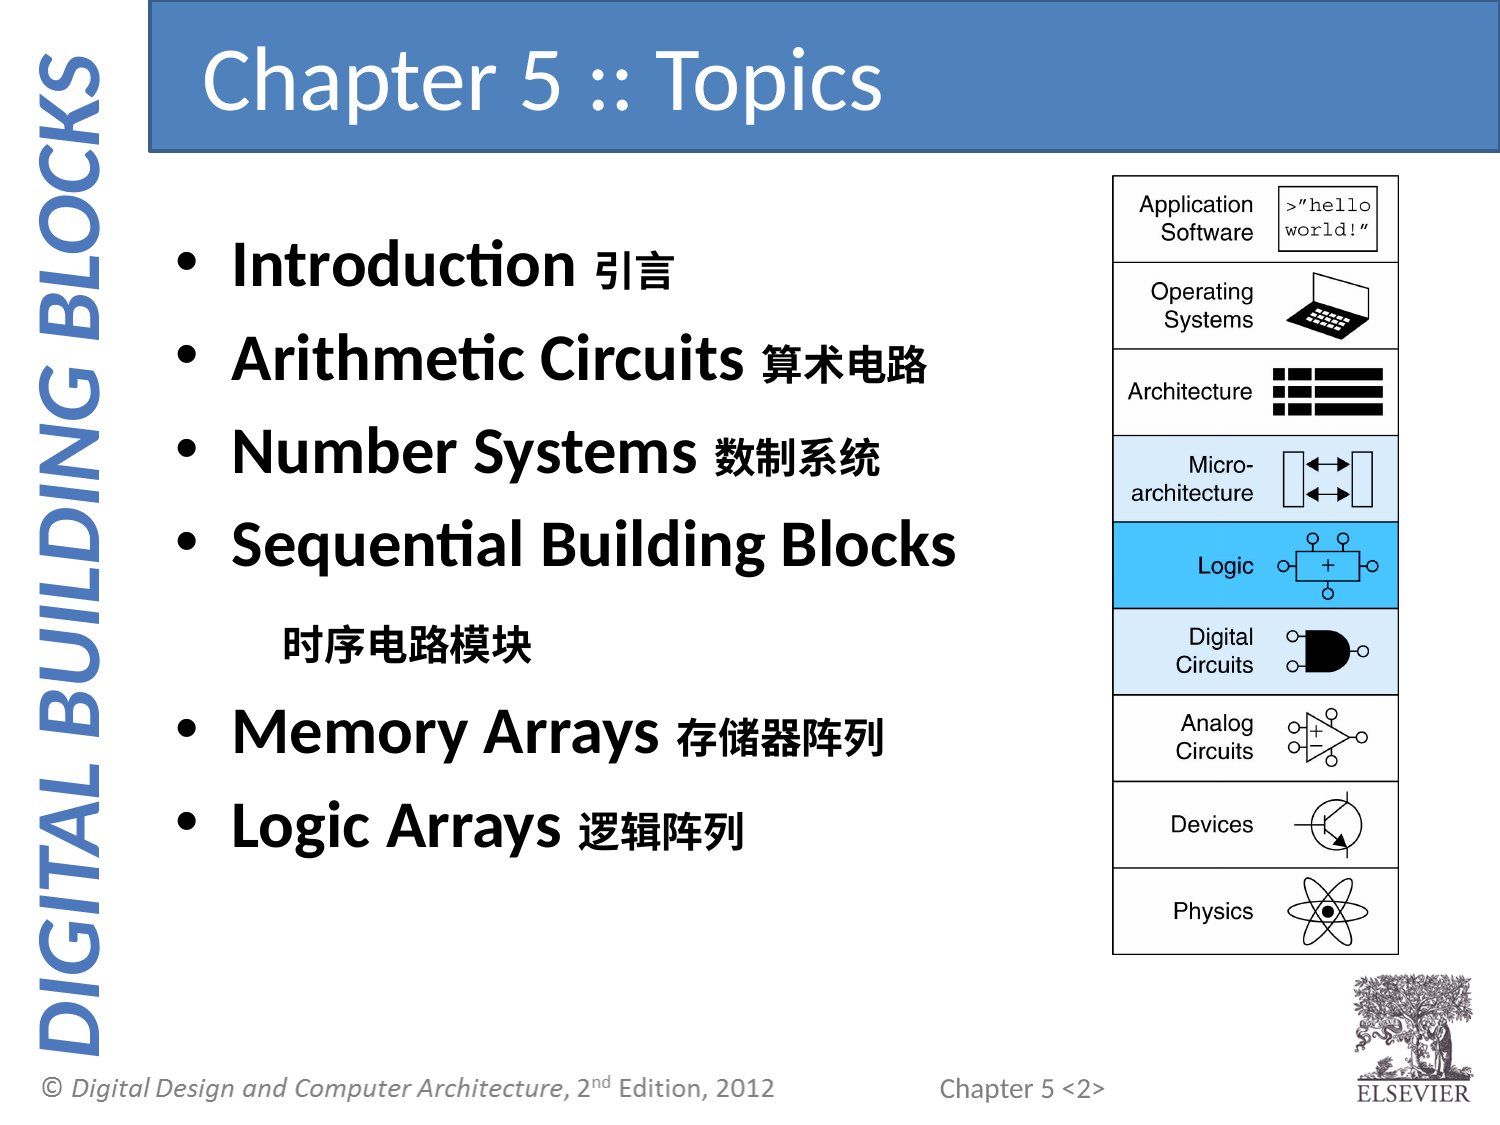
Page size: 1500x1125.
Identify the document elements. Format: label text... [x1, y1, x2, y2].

text_box Introduction引言 Arithmetic Circuits算术电路 Number Systems数制系统 Sequential Building Blocks 时序电路模块 Memory Arrays存储器阵列 Logic Arrays逻辑阵列 [160, 212, 1107, 955]
picture [0, 0, 1500, 1125]
text_box Chapter 5 :: Topics [187, 11, 1488, 136]
